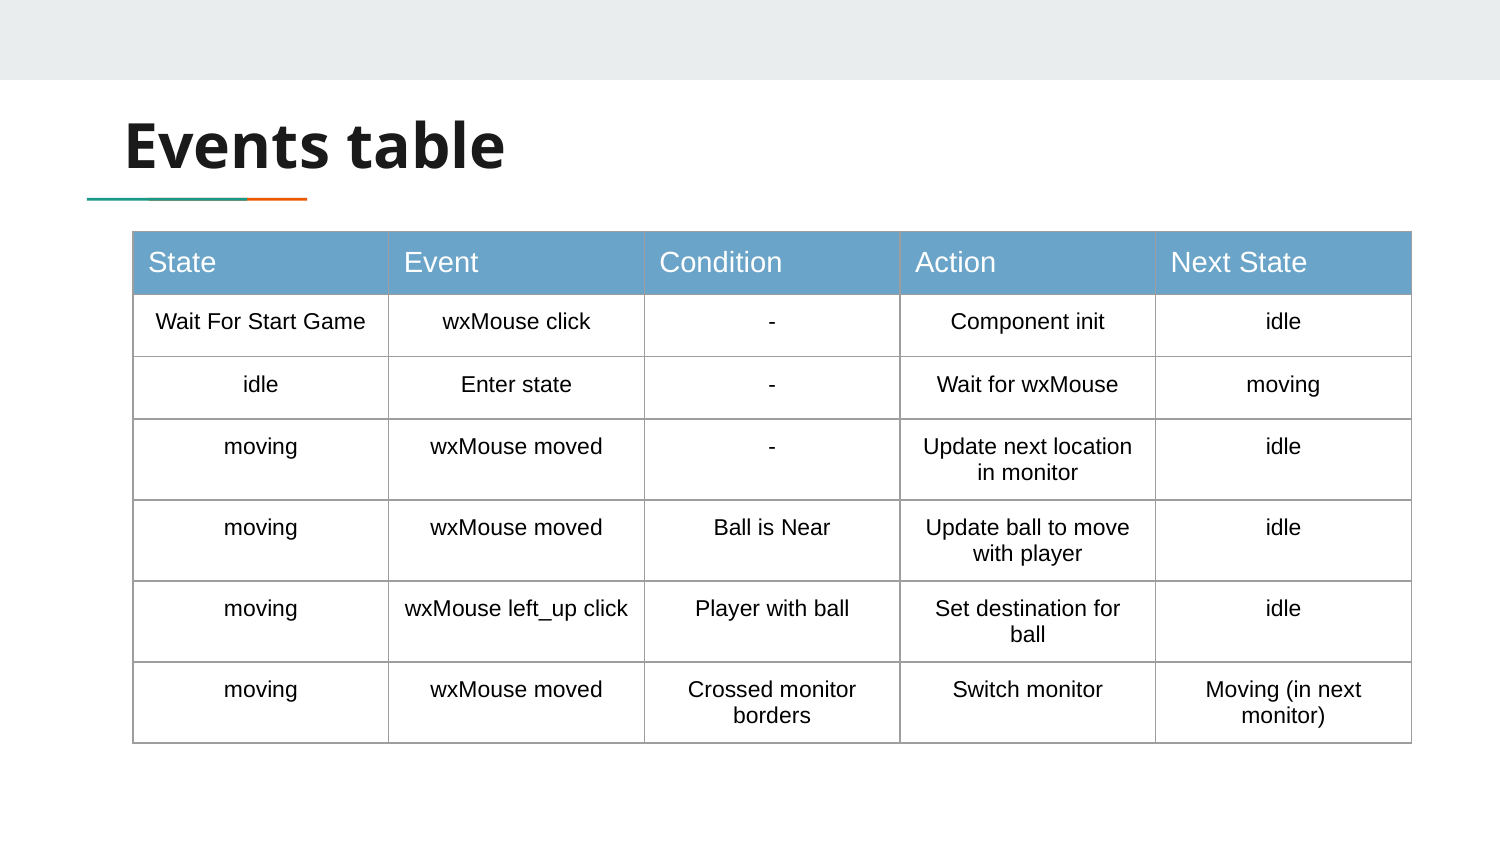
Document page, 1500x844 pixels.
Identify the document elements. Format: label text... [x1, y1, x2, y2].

table_cell Crossed monitor borders [645, 663, 899, 742]
table_cell idle [134, 357, 388, 418]
title Events table [108, 91, 1370, 180]
table_cell wxMouse moved [389, 420, 644, 499]
table_cell Player with ball [645, 582, 899, 661]
table_cell idle [1156, 582, 1411, 661]
table_header Next State [1156, 232, 1411, 294]
table_cell Wait for wxMouse [901, 357, 1155, 418]
table_cell Moving (in next monitor) [1156, 663, 1411, 742]
table_cell idle [1156, 501, 1411, 580]
table_cell wxMouse left_up click [389, 582, 644, 661]
table_cell idle [1156, 420, 1411, 499]
table_cell Enter state [389, 357, 644, 418]
table_cell moving [134, 663, 388, 742]
table_cell Ball is Near [645, 501, 899, 580]
table_cell wxMouse moved [389, 663, 644, 742]
table_cell moving [134, 582, 388, 661]
table_cell Update next location in monitor [901, 420, 1155, 499]
table_cell Wait For Start Game [134, 295, 388, 356]
table_header Condition [645, 232, 899, 294]
table_header State [134, 232, 388, 294]
table_cell idle [1156, 295, 1411, 356]
table_header Event [389, 232, 644, 294]
table_cell - [645, 295, 899, 356]
table_header Action [901, 232, 1155, 294]
table_cell Switch monitor [901, 663, 1155, 742]
table_cell - [645, 420, 899, 499]
table_cell Component init [901, 295, 1155, 356]
table_cell - [645, 357, 899, 418]
table_cell wxMouse moved [389, 501, 644, 580]
table_cell moving [1156, 357, 1411, 418]
table_cell Update ball to move with player [901, 501, 1155, 580]
table_cell Set destination for ball [901, 582, 1155, 661]
table_cell moving [134, 501, 388, 580]
table_cell wxMouse click [389, 295, 644, 356]
table_cell moving [134, 420, 388, 499]
